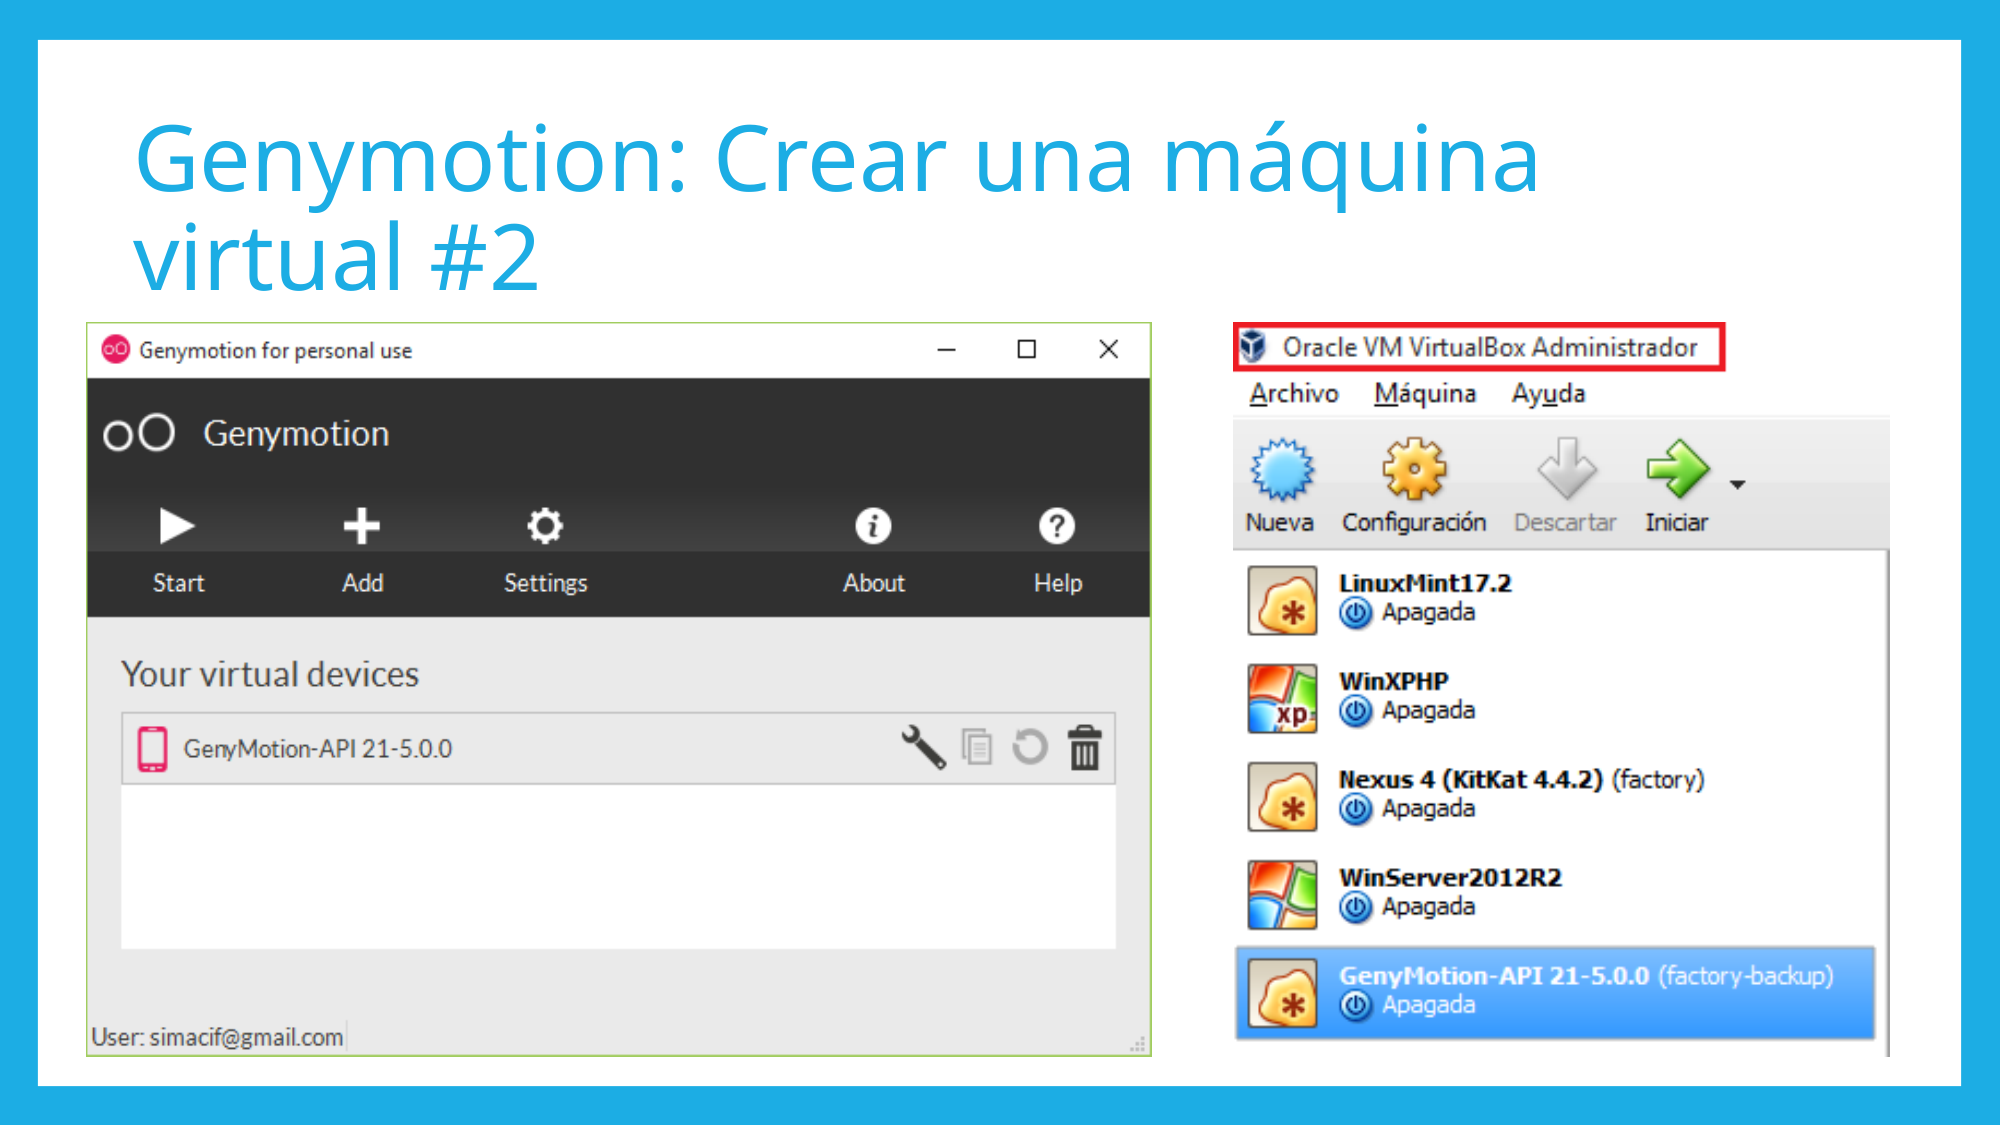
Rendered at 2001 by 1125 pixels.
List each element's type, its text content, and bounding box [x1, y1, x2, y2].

title Genymotion: Crear una máquina virtual #2 [118, 99, 1808, 323]
picture [85, 322, 1152, 1058]
picture [1233, 322, 1890, 1058]
